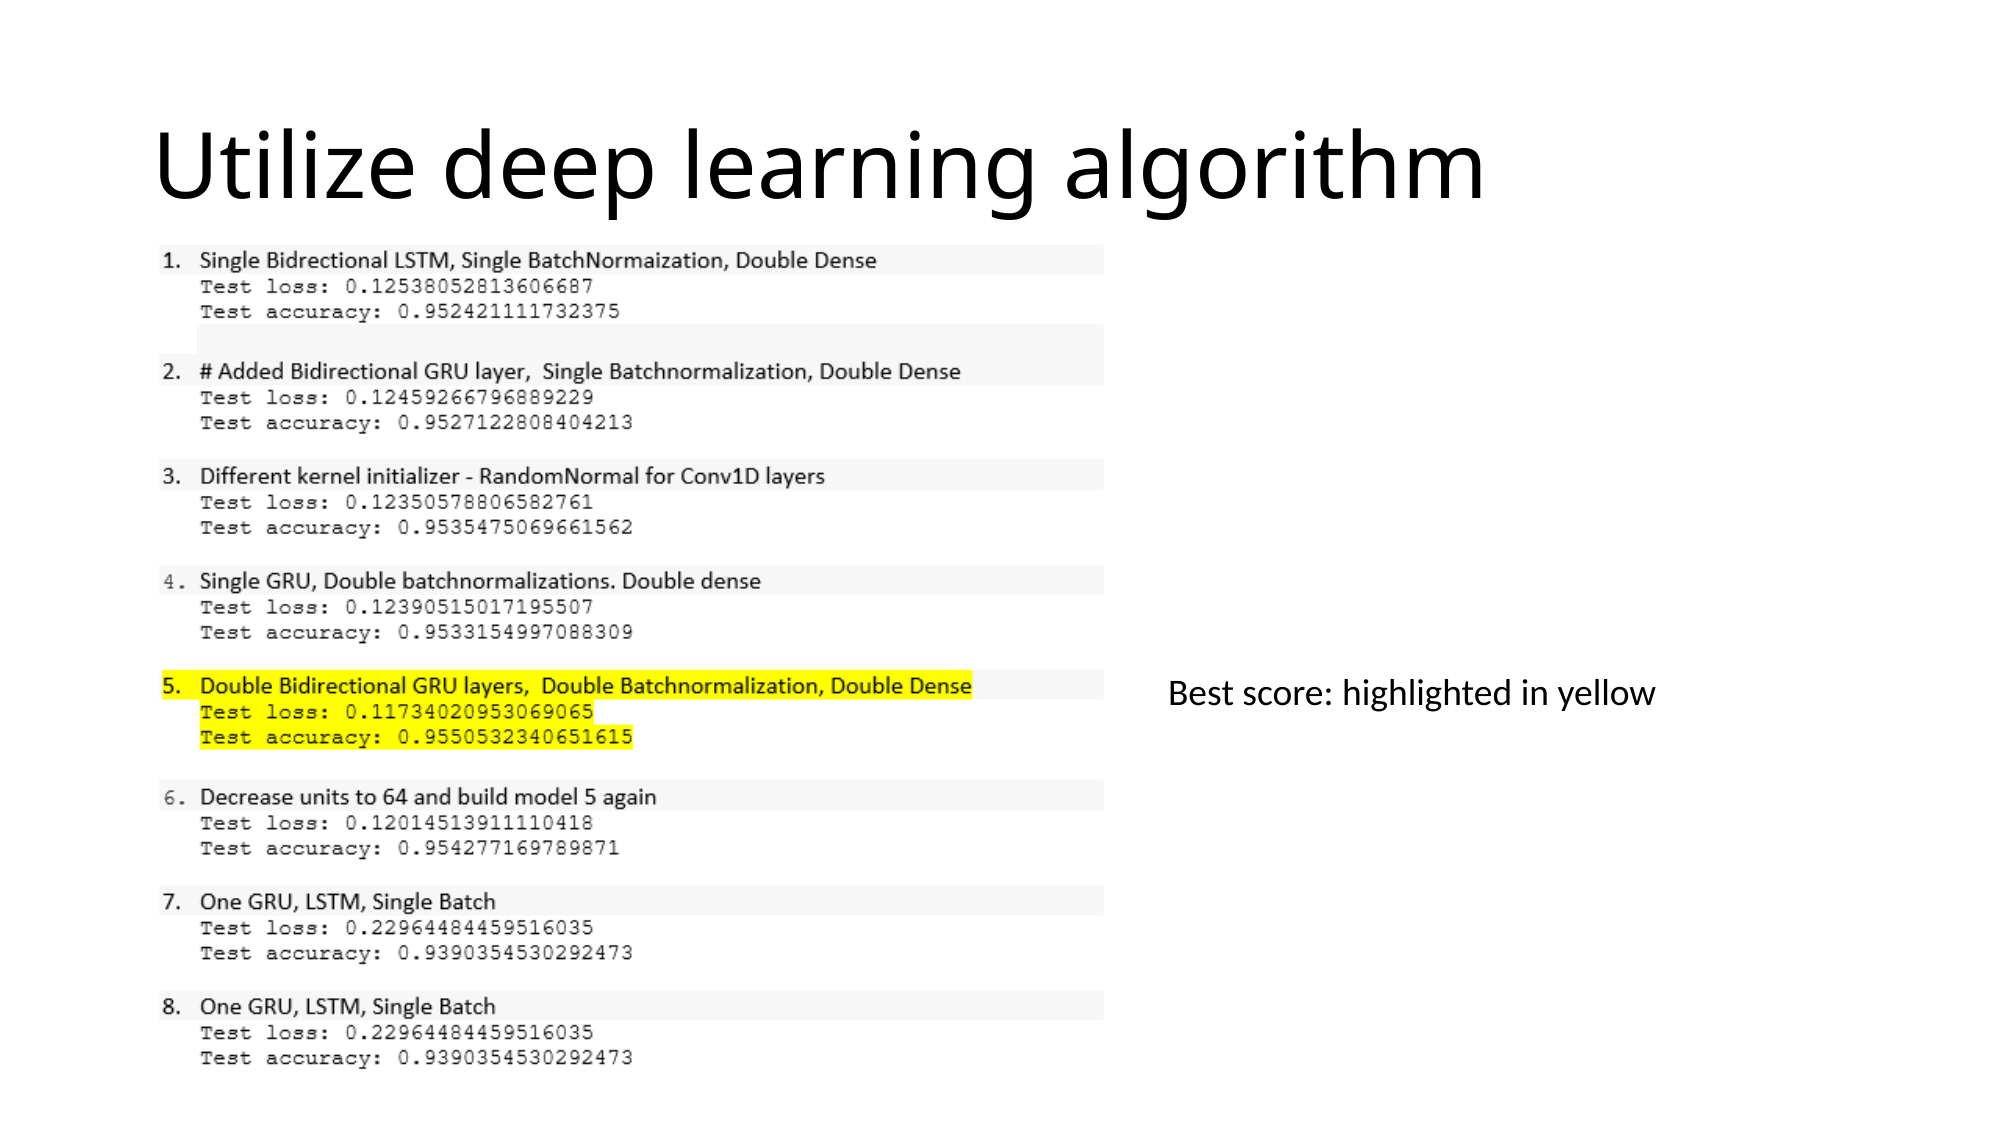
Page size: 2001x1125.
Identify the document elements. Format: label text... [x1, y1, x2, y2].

text_box Best score: highlighted in yellow [1153, 660, 1672, 720]
title Utilize deep learning algorithm [137, 59, 1863, 278]
picture [100, 229, 1140, 1091]
